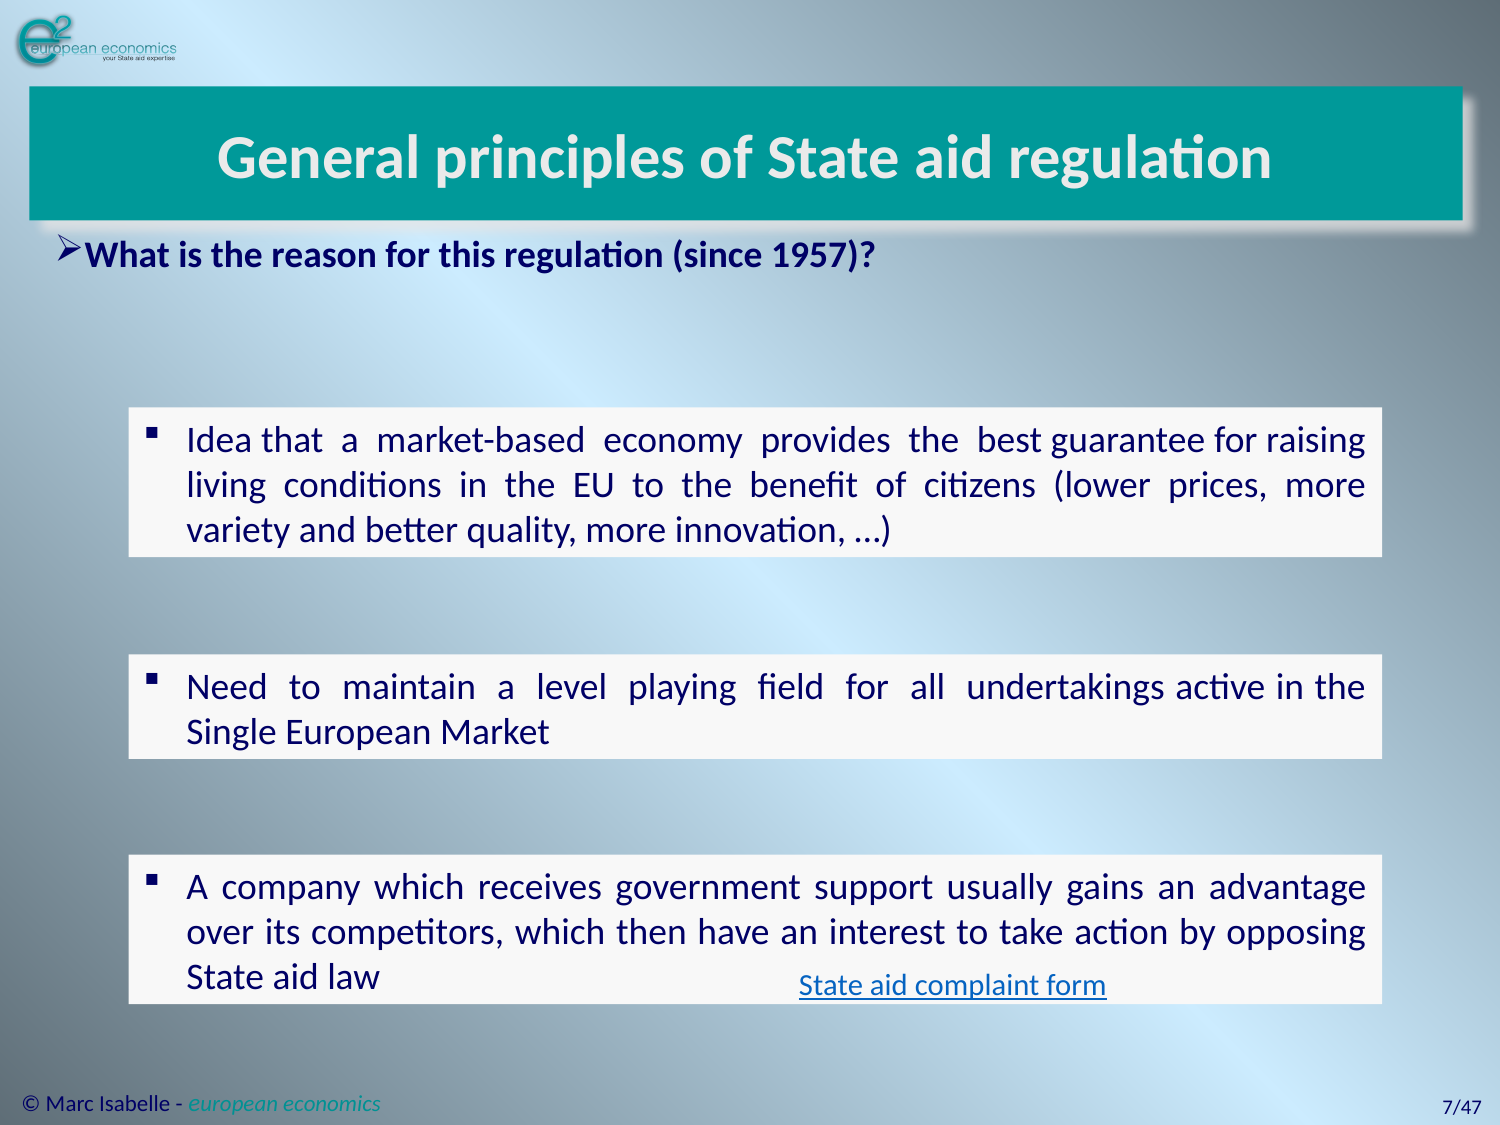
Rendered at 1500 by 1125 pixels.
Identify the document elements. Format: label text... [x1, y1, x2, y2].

text_box © Marc Isabelle - european economics [6, 1079, 397, 1125]
text_box A company which receives government support usually gains an advantage over its competitors, which then have an interest to take action by opposing State aid law [128, 854, 1383, 1005]
text_box General principles of State aid regulation [29, 86, 1463, 221]
text_box Need to maintain a level playing field for all undertakings active in the Single European Market [128, 654, 1383, 759]
list What is the reason for this regulation (since 1957)? [39, 238, 1397, 1014]
text_box Idea that a market-based economy provides the best guarantee for raising living conditions in the EU to the benefit of citizens (lower prices, more variety and better quality, more innovation, …) [128, 407, 1383, 558]
picture [12, 11, 177, 71]
text_box State aid complaint form [784, 957, 1122, 1009]
